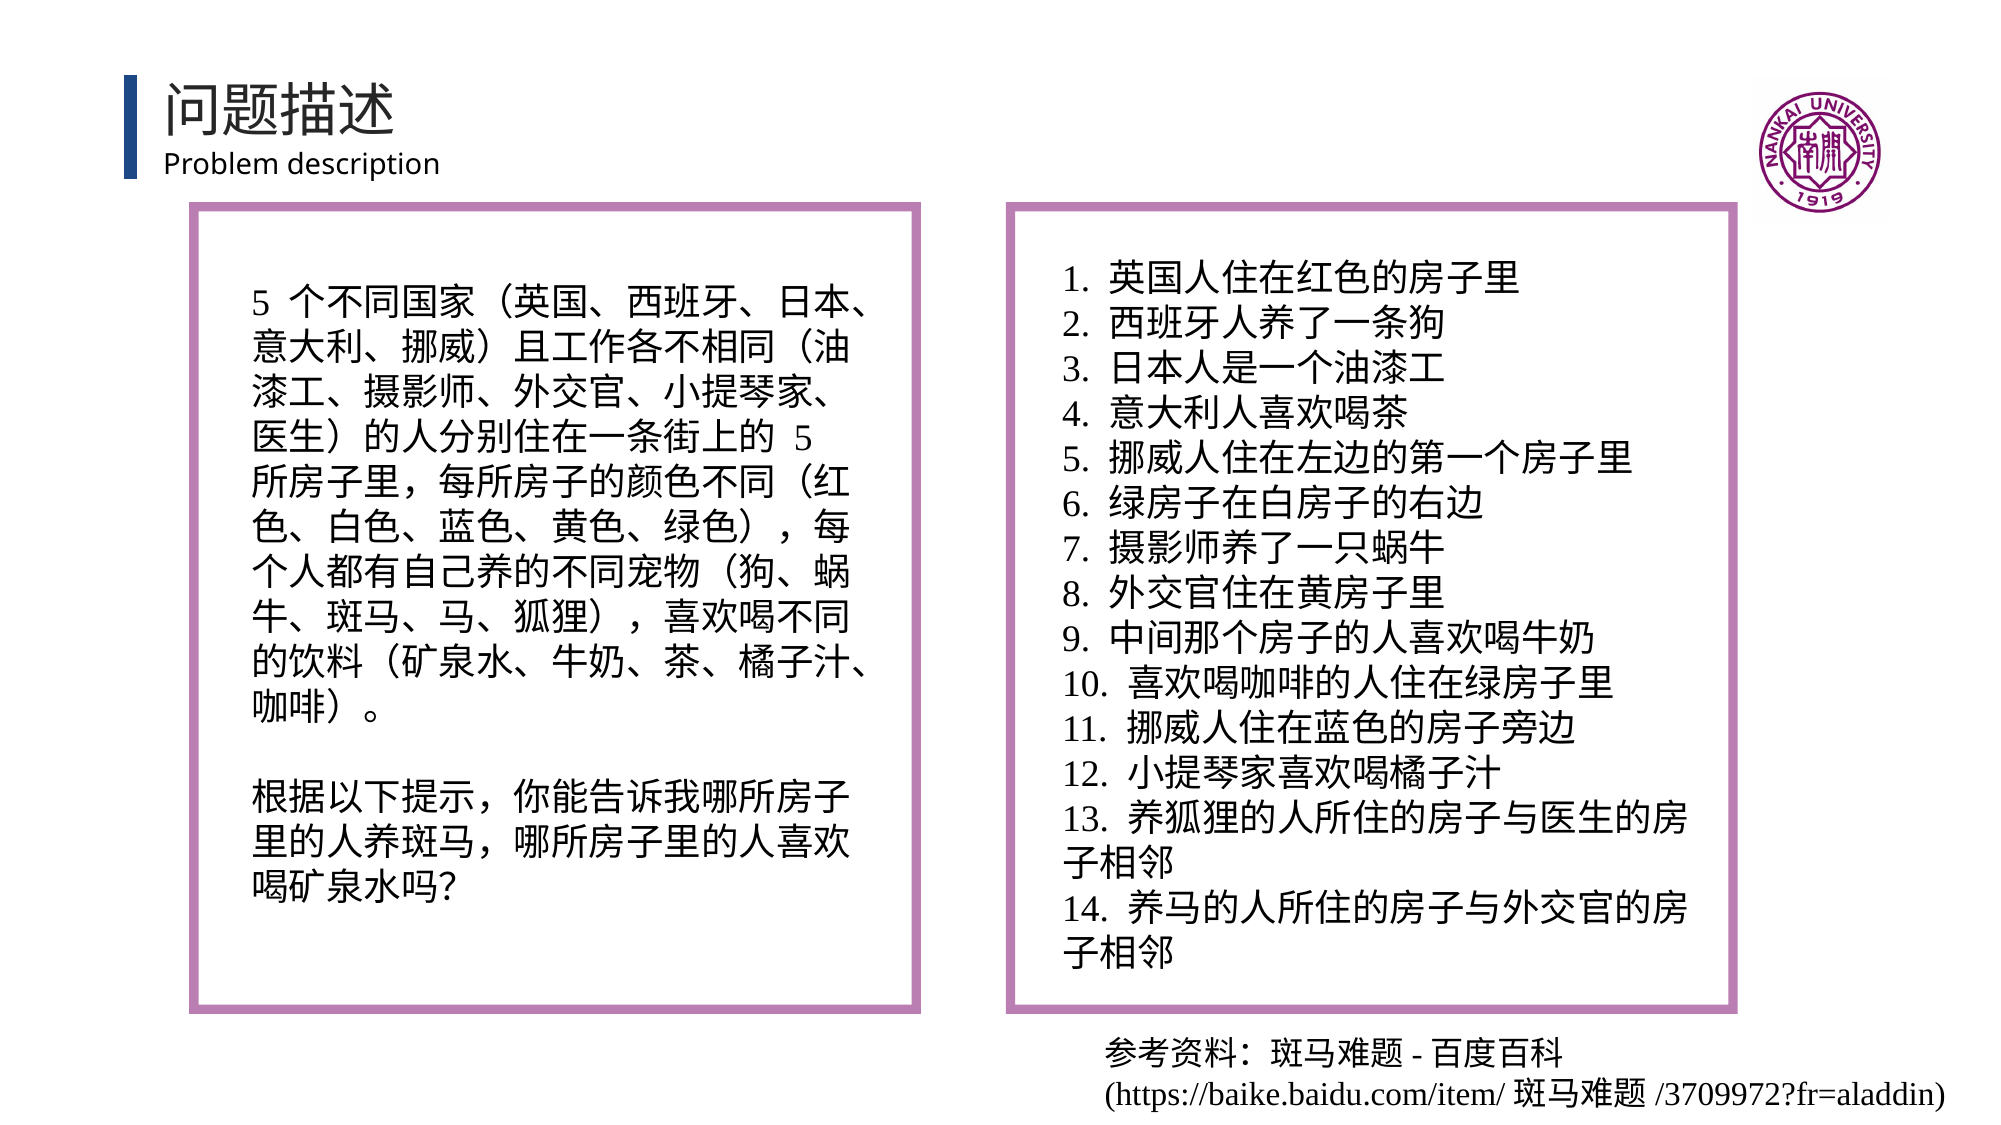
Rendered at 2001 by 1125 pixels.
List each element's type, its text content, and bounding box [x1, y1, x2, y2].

text_box 问题描述 [148, 65, 714, 151]
picture [1750, 77, 1891, 222]
text_box [193, 206, 917, 1010]
text_box Problem description [148, 137, 487, 188]
text_box 参考资料：斑马难题-百度百科 (https://baike.baidu.com/item/斑马难题/3709972?fr=aladdin) [1089, 1024, 1973, 1125]
text_box [1010, 206, 1734, 1010]
